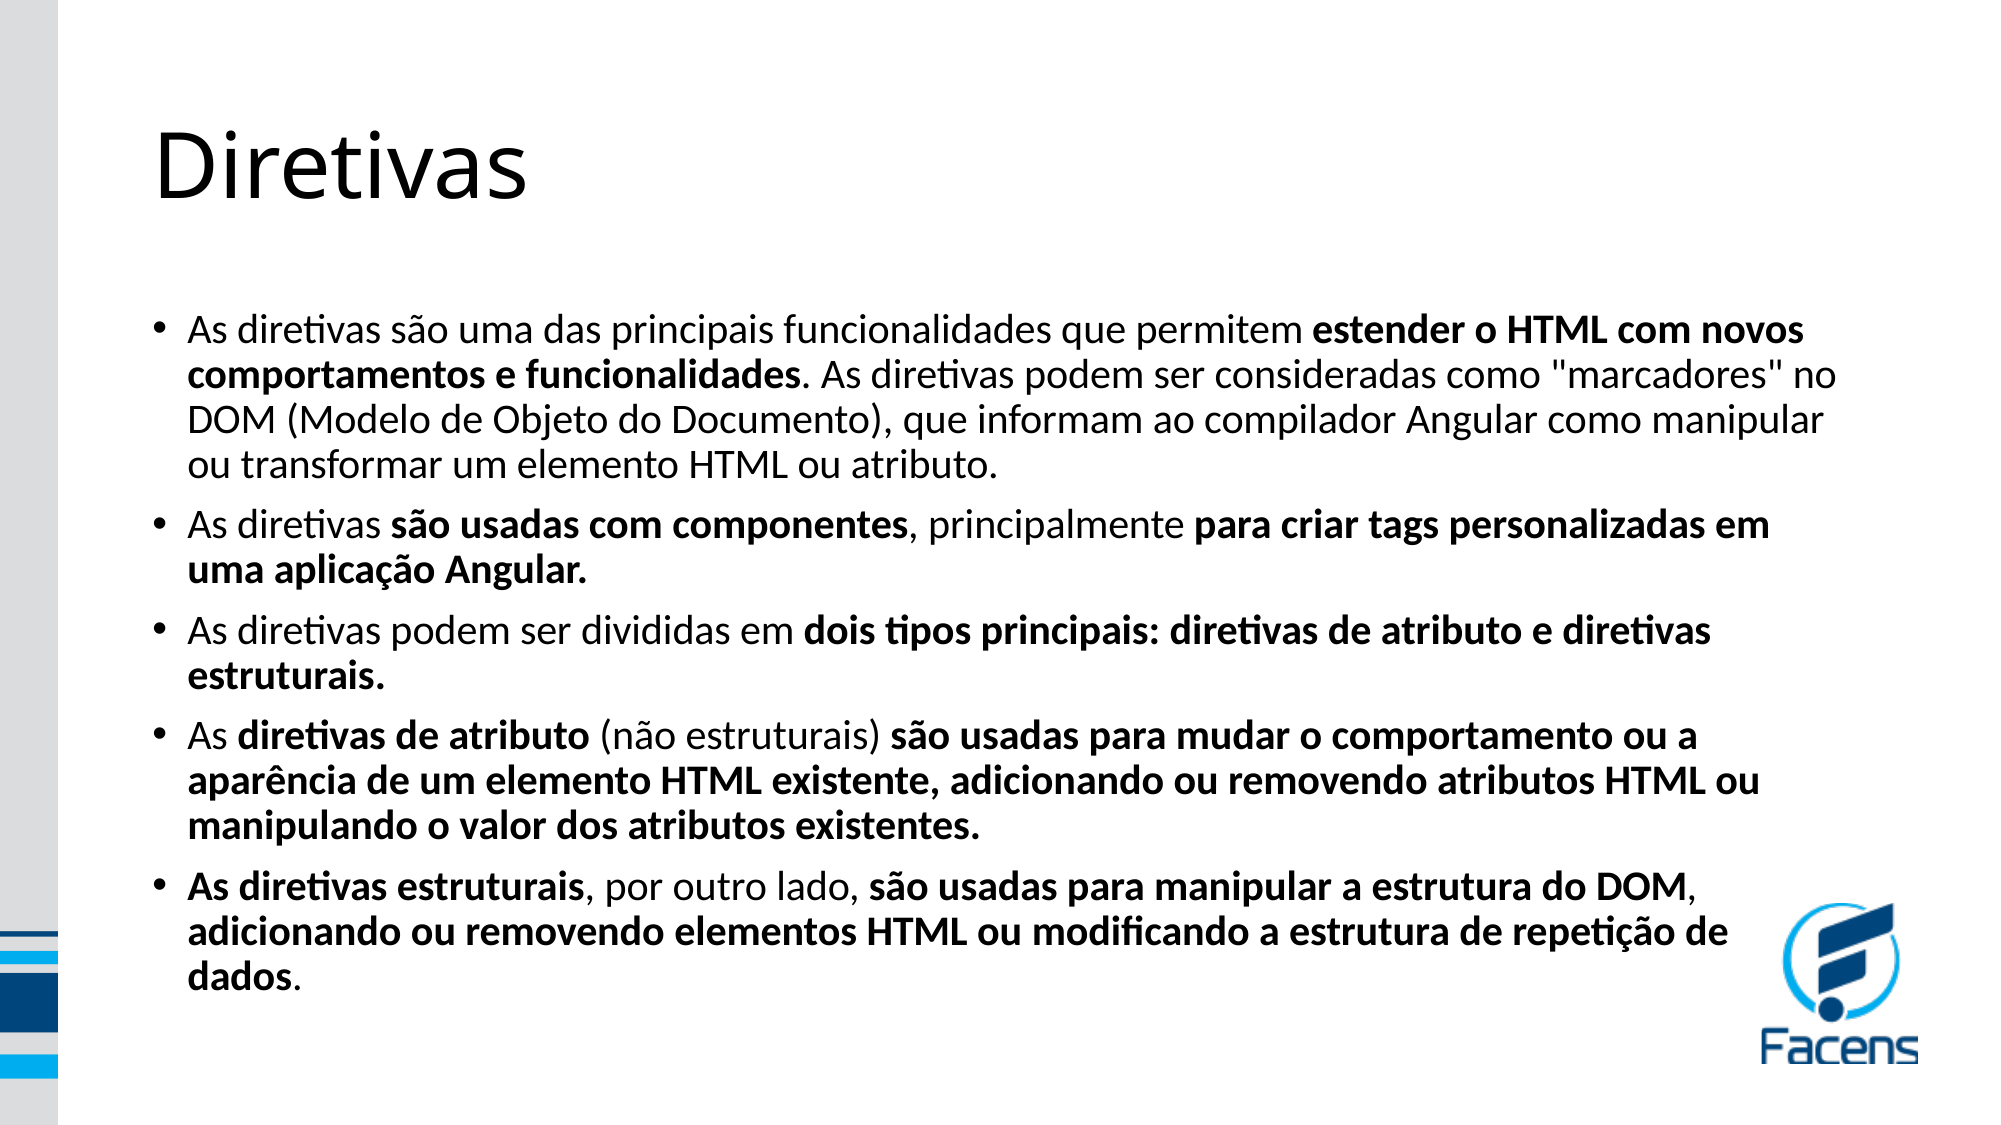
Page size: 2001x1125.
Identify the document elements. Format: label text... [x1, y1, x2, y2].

picture [0, 0, 58, 950]
picture [1761, 903, 1918, 1064]
title Diretivas [137, 59, 1863, 278]
picture [0, 1079, 58, 1125]
list As diretivas são uma das principais funcionalidades que permitem estender o HTML com novos comportamentos e funcionalidades. As diretivas podem ser consideradas como "marcadores" no DOM (Modelo de Objeto do Documento), que informam ao compilador Angular como manipular ou transformar um elemento HTML ou atributo. As diretivas são usadas com componentes, principalmente para criar tags personalizadas em uma aplicação Angular. As diretivas podem ser divididas em dois tipos principais: diretivas de atributo e diretivas estruturais. As diretivas de atributo (não estruturais) são usadas para mudar o comportamento ou a aparência de um elemento HTML existente, adicionando ou removendo atributos HTML ou manipulando o valor dos atributos existentes. As diretivas estruturais, por outro lado, são usadas para manipular a estrutura do DOM, adicionando ou removendo elementos HTML ou modificando a estrutura de repetição de dados. [137, 299, 1863, 1014]
picture [0, 965, 58, 1054]
